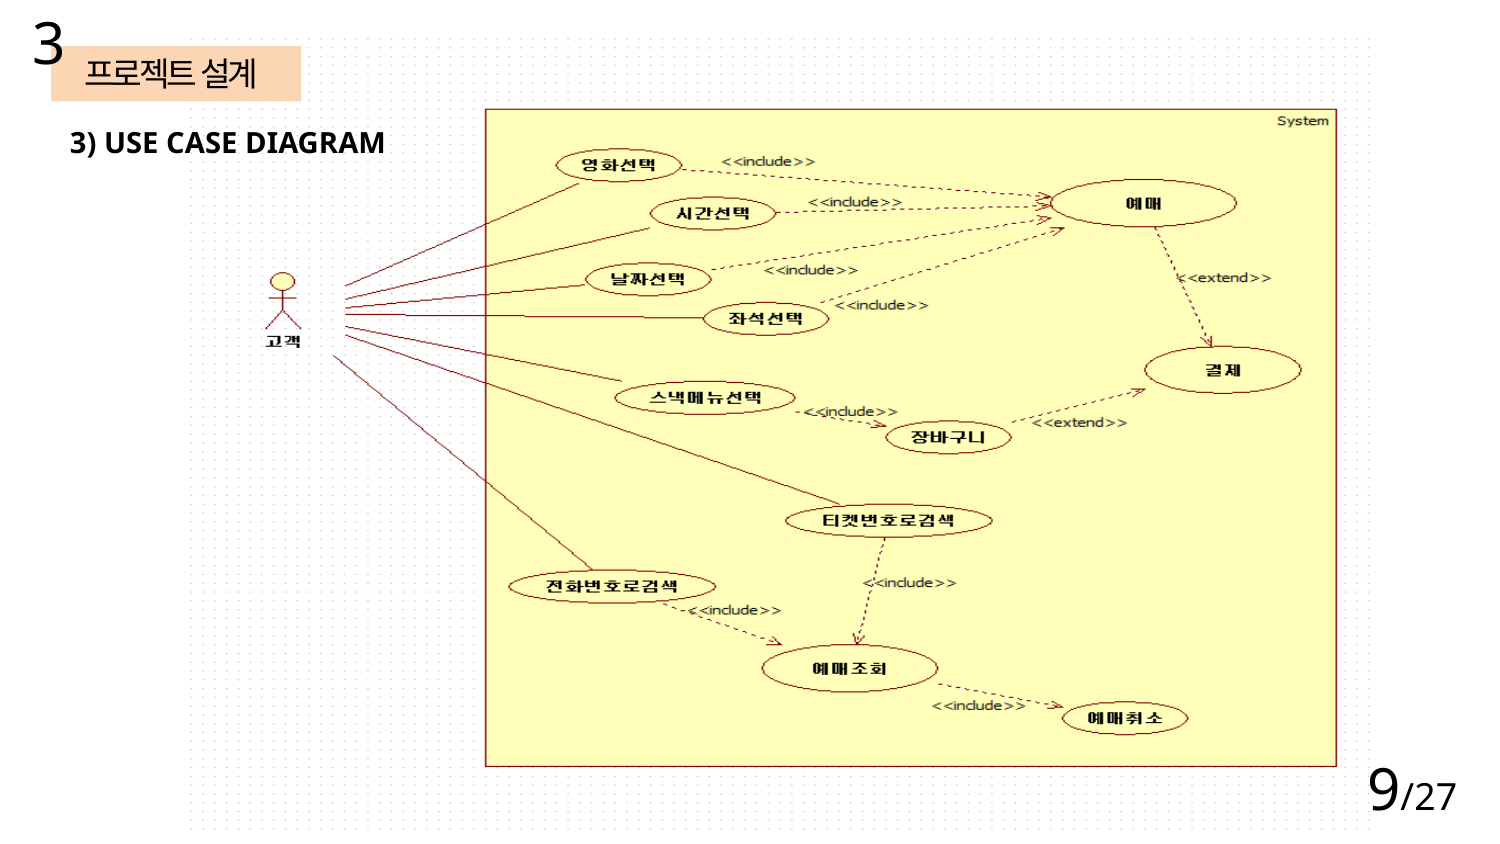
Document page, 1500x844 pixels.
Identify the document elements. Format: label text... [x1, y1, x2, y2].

text_box 3) USE CASE DIAGRAM [55, 117, 180, 167]
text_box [17, 0, 302, 102]
picture [185, 32, 1377, 835]
text_box 9/27 [1382, 744, 1483, 830]
